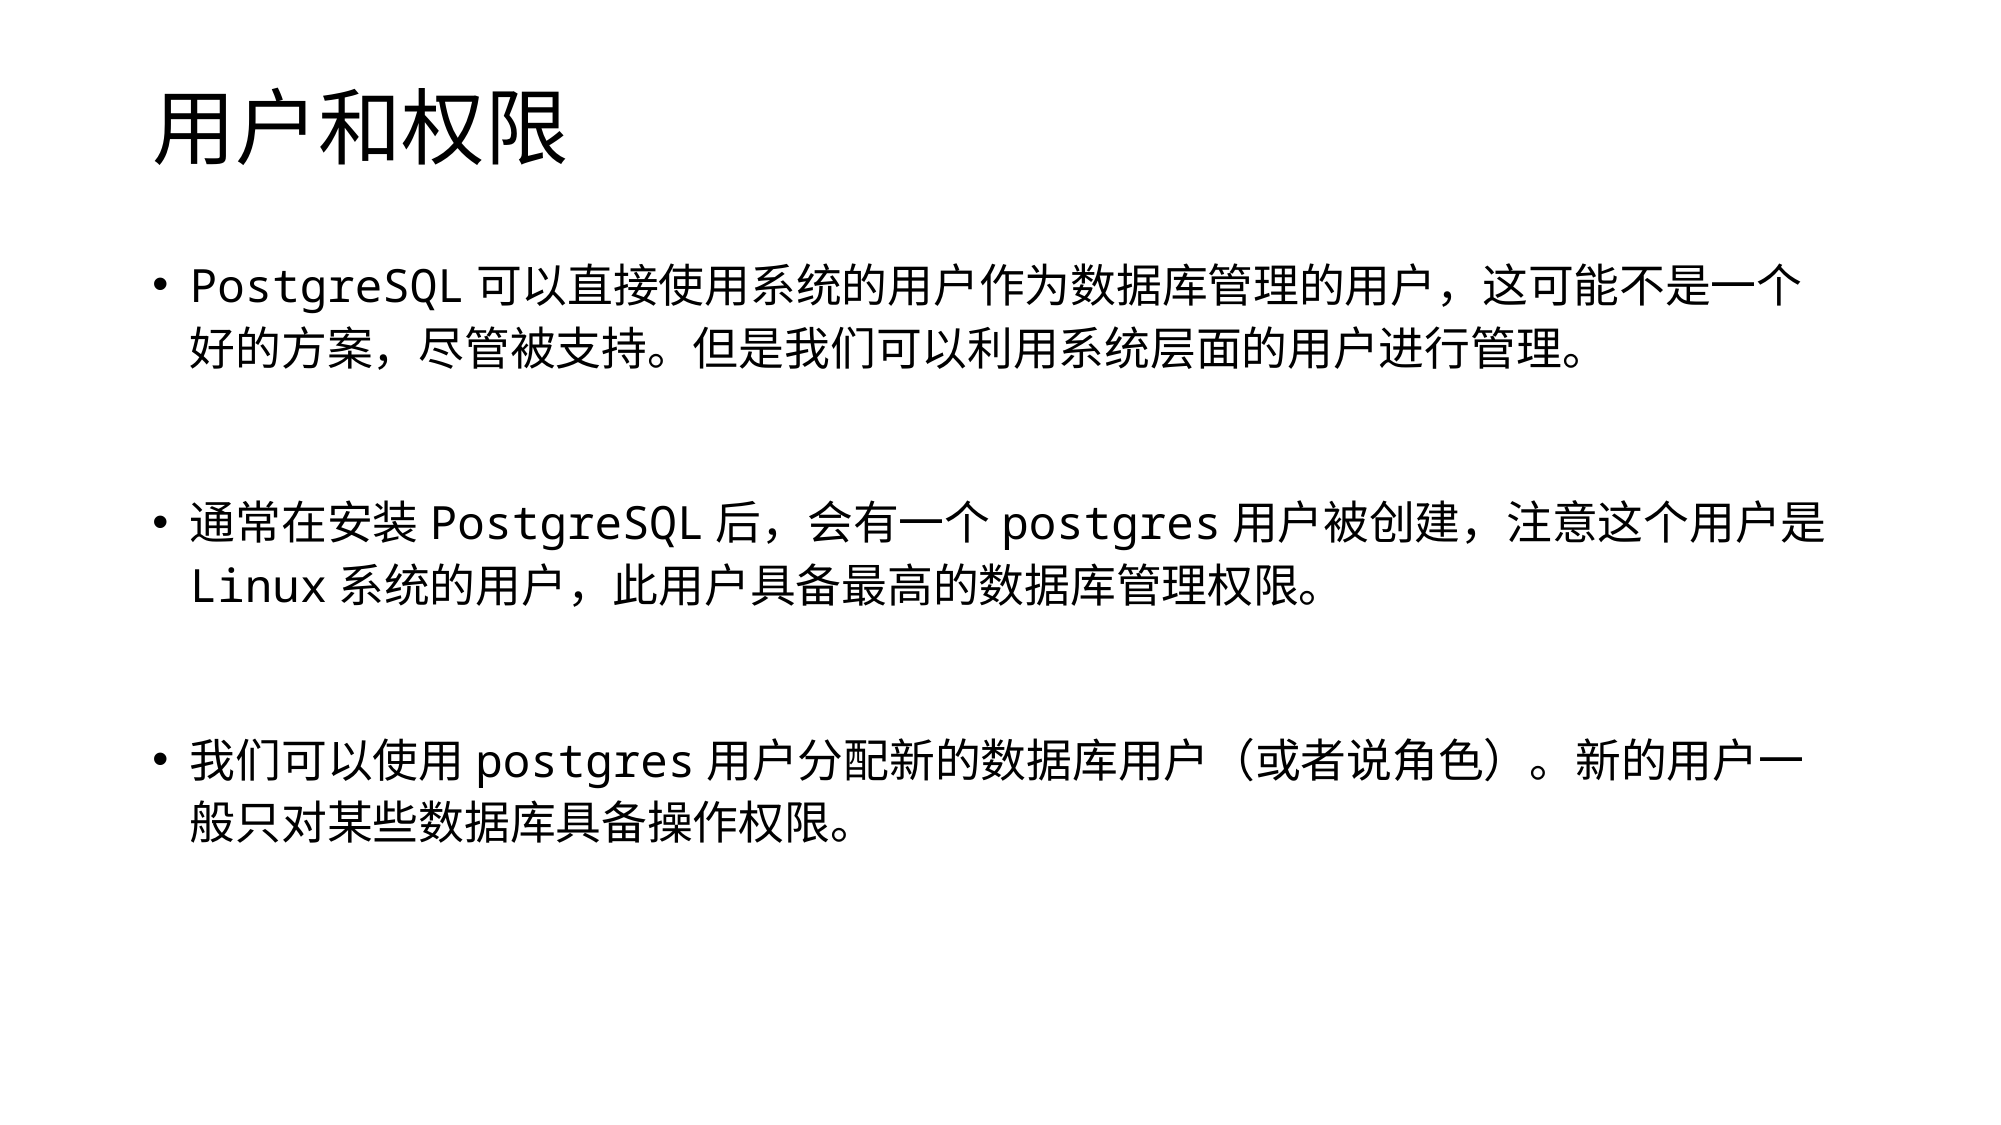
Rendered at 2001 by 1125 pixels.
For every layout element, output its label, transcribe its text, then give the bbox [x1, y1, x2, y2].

list PostgreSQL可以直接使用系统的用户作为数据库管理的用户，这可能不是一个好的方案，尽管被支持。但是我们可以利用系统层面的用户进行管理。 通常在安装PostgreSQL后，会有一个postgres用户被创建，注意这个用户是Linux系统的用户，此用户具备最高的数据库管理权限。 我们可以使用postgres用户分配新的数据库用户（或者说角色）。新的用户一般只对某些数据库具备操作权限。 [137, 241, 1863, 1014]
title 用户和权限 [137, 59, 1863, 204]
